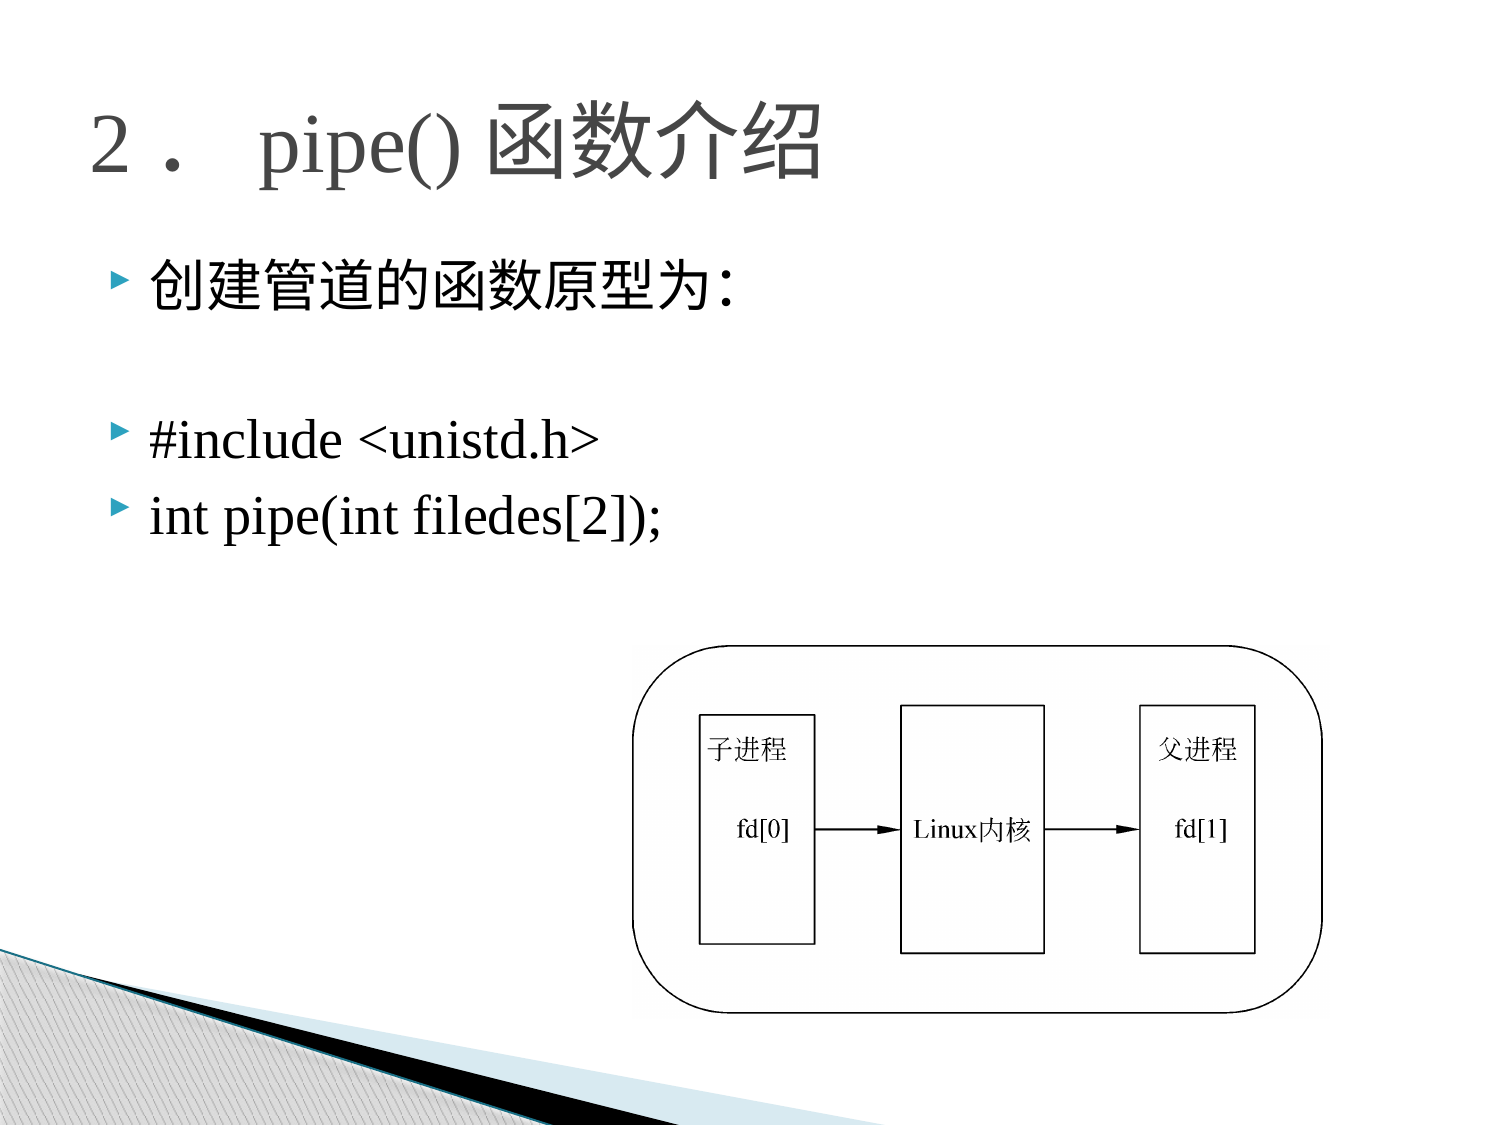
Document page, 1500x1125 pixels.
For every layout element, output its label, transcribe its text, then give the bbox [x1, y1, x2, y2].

list 创建管道的函数原型为： #include <unistd.h> int pipe(int filedes[2]); [75, 243, 1425, 986]
picture [632, 644, 1330, 1019]
title 2．pipe()函数介绍 [75, 45, 1425, 233]
